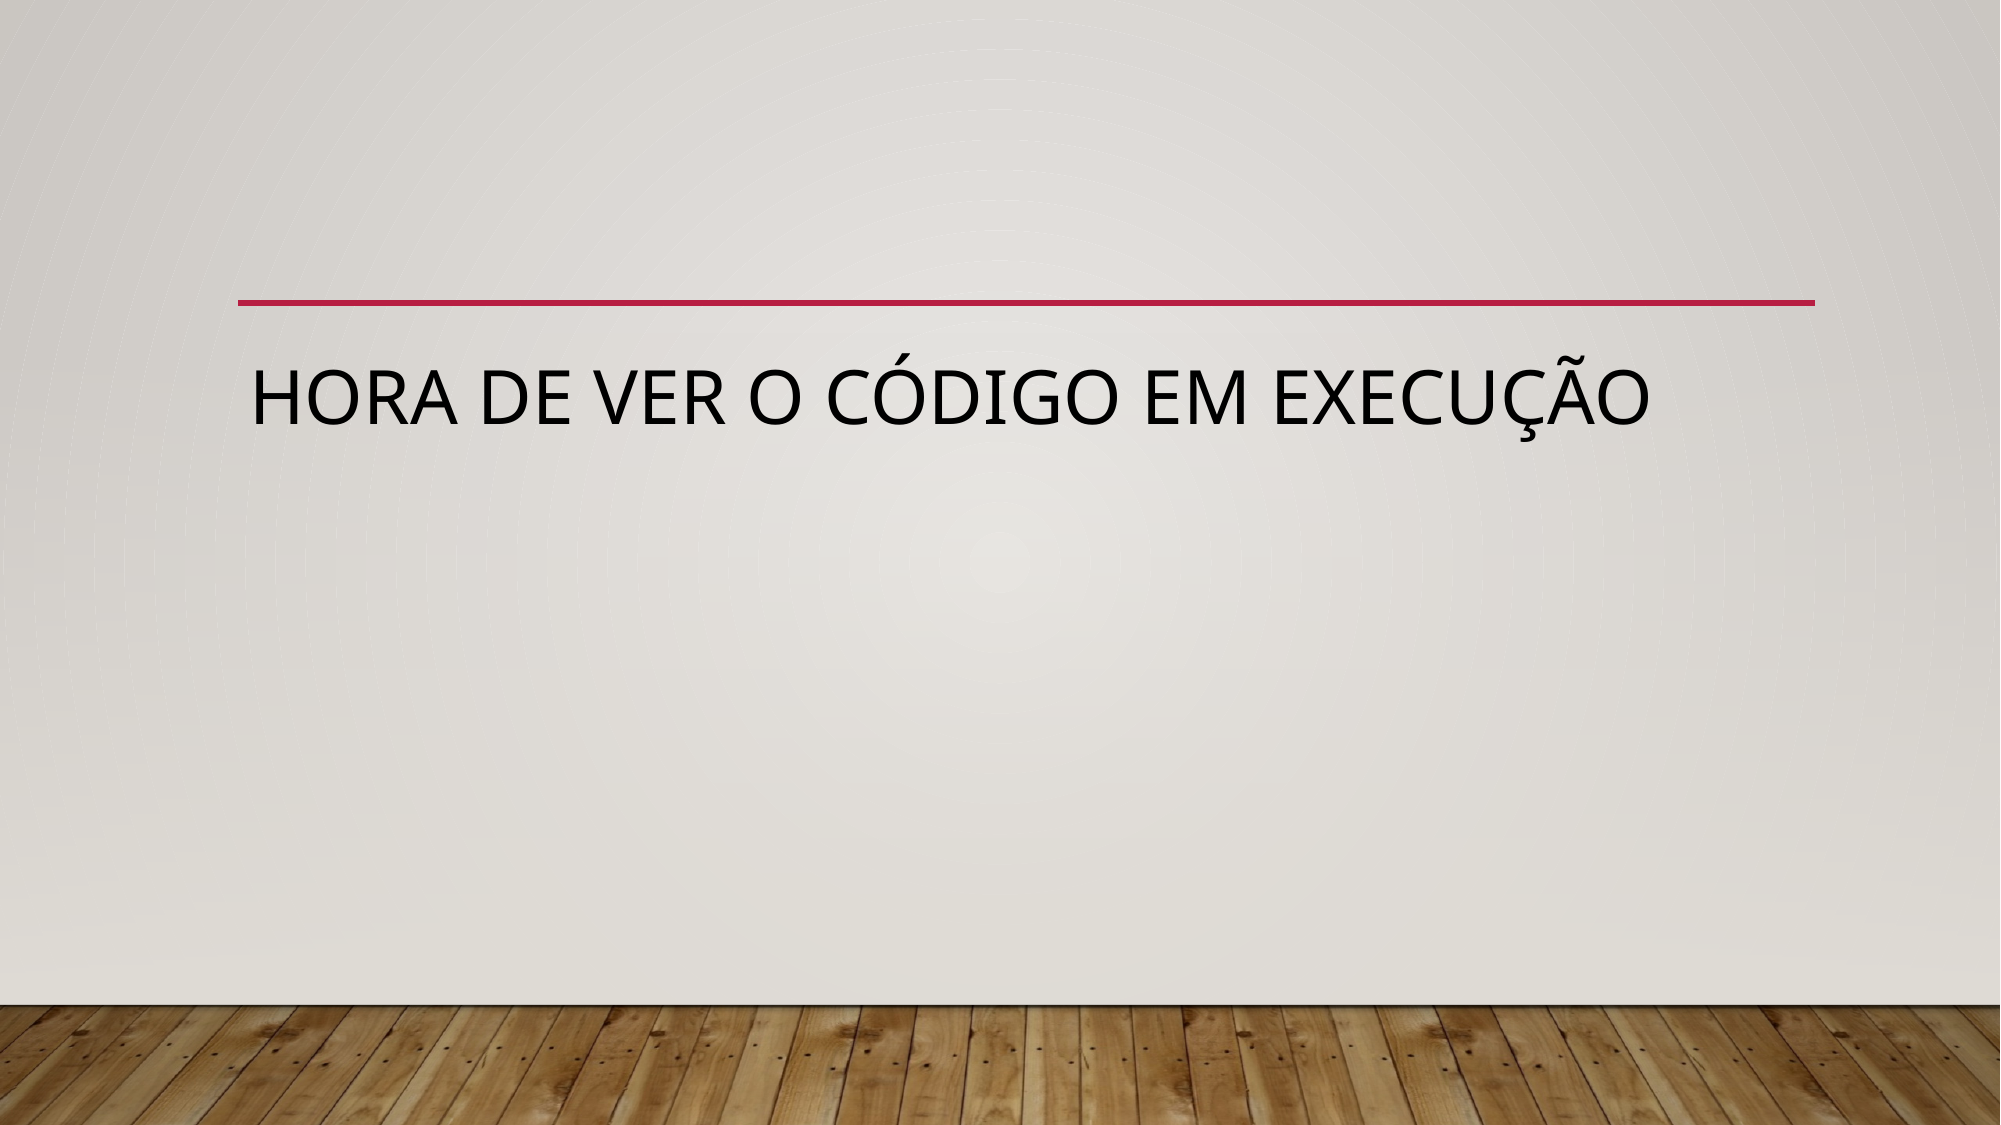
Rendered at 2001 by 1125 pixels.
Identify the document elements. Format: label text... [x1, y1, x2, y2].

picture [0, 1005, 2000, 1125]
title Hora de ver o código Em execução [234, 352, 1923, 549]
